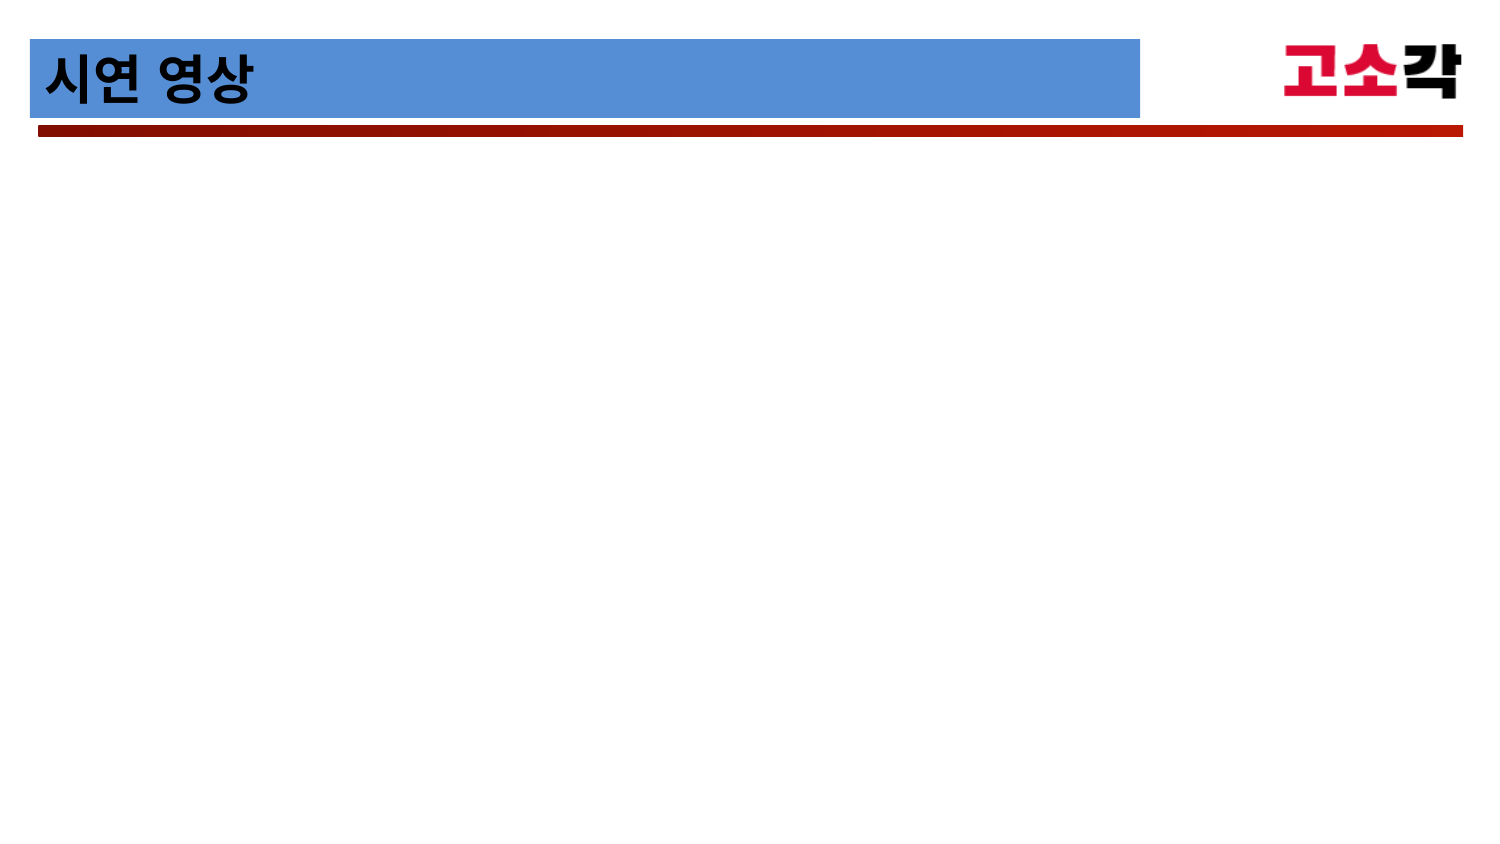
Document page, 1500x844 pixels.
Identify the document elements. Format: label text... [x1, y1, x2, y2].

title 시연 영상 [29, 39, 1141, 118]
picture [1283, 43, 1464, 100]
